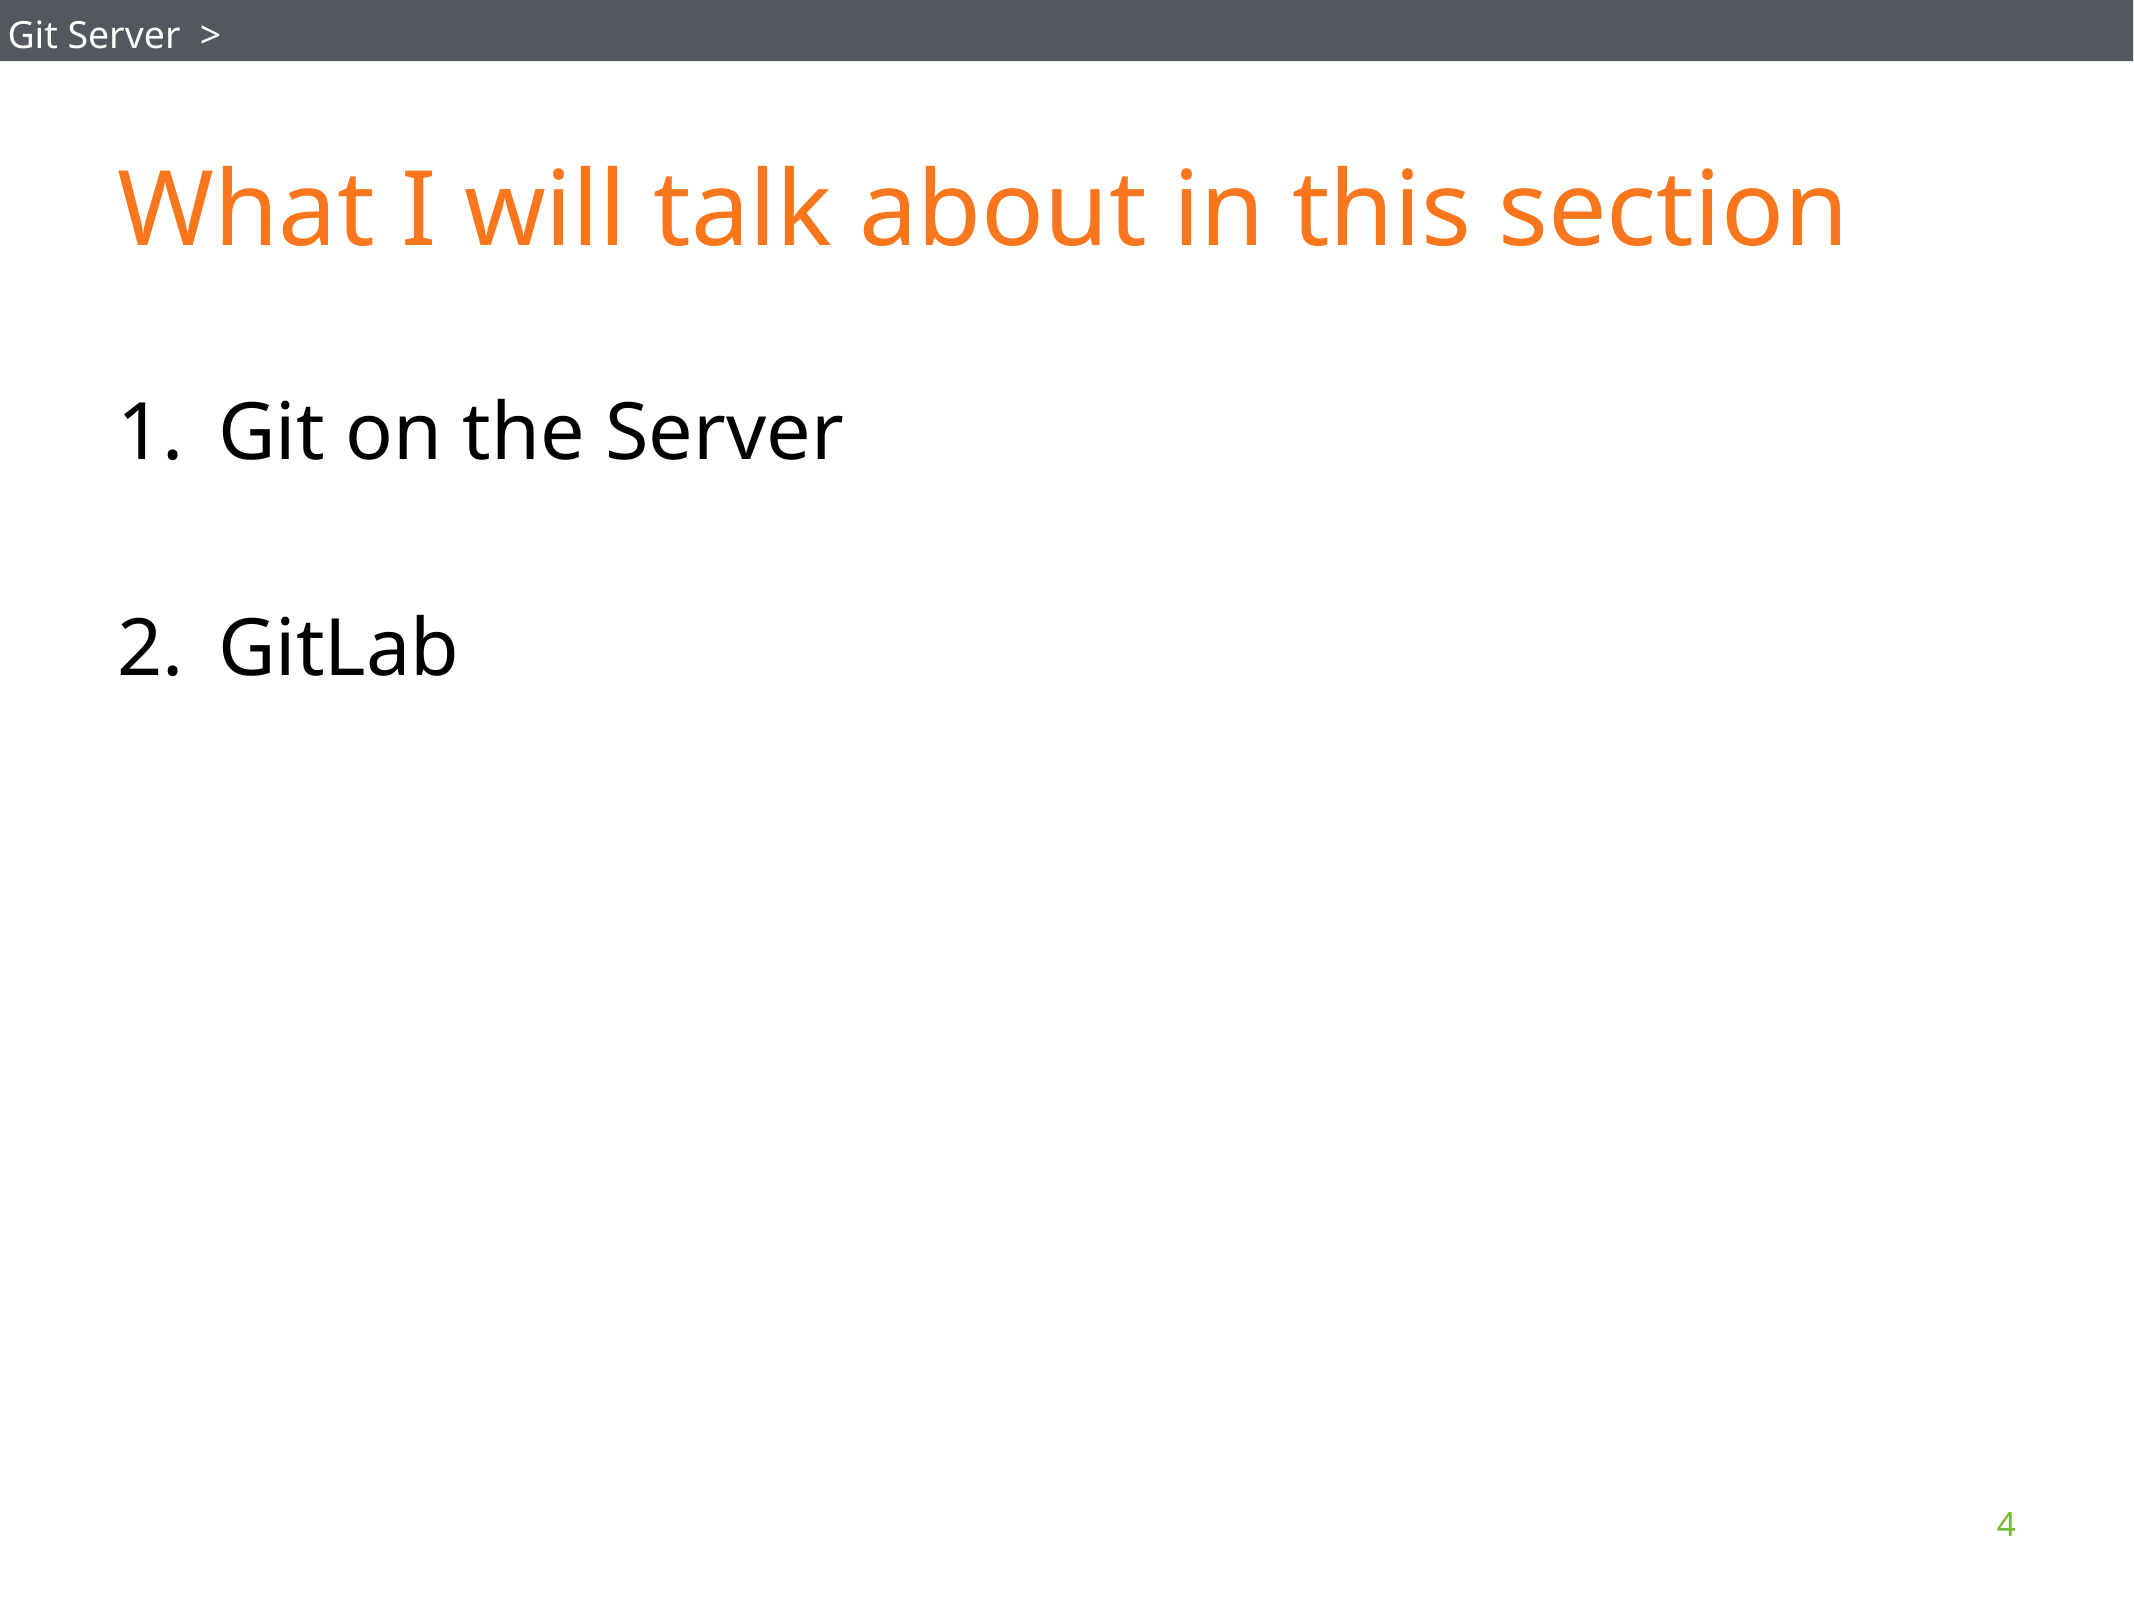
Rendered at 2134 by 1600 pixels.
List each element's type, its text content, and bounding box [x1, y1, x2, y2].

list Git on the Server GitLab [106, 369, 2028, 1526]
text_box Git Server > [0, 2, 231, 65]
slide_number 4 [1918, 1493, 2028, 1558]
title What I will talk about in this section [106, 130, 2028, 327]
